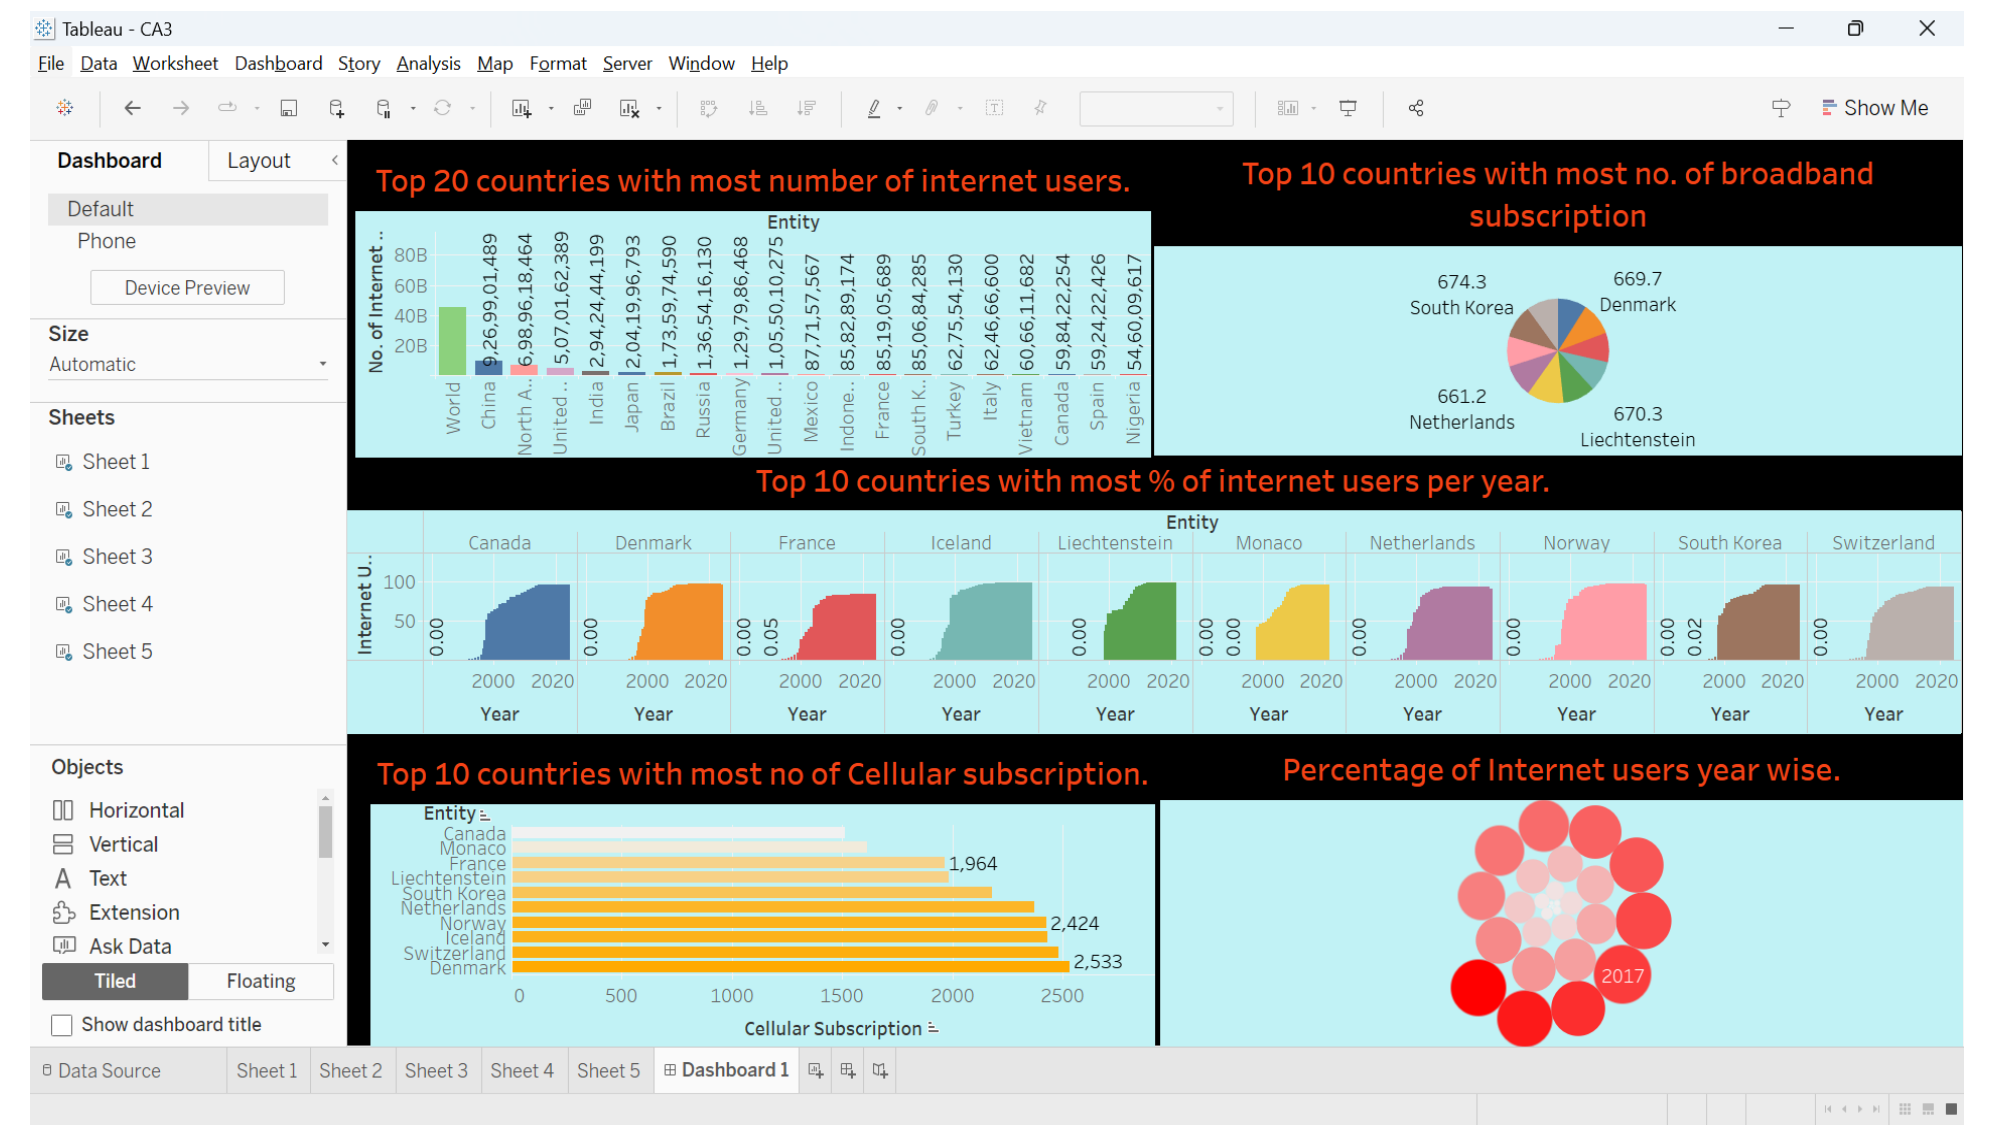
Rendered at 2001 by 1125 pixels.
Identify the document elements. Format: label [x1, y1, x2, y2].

list [30, 11, 1964, 1125]
